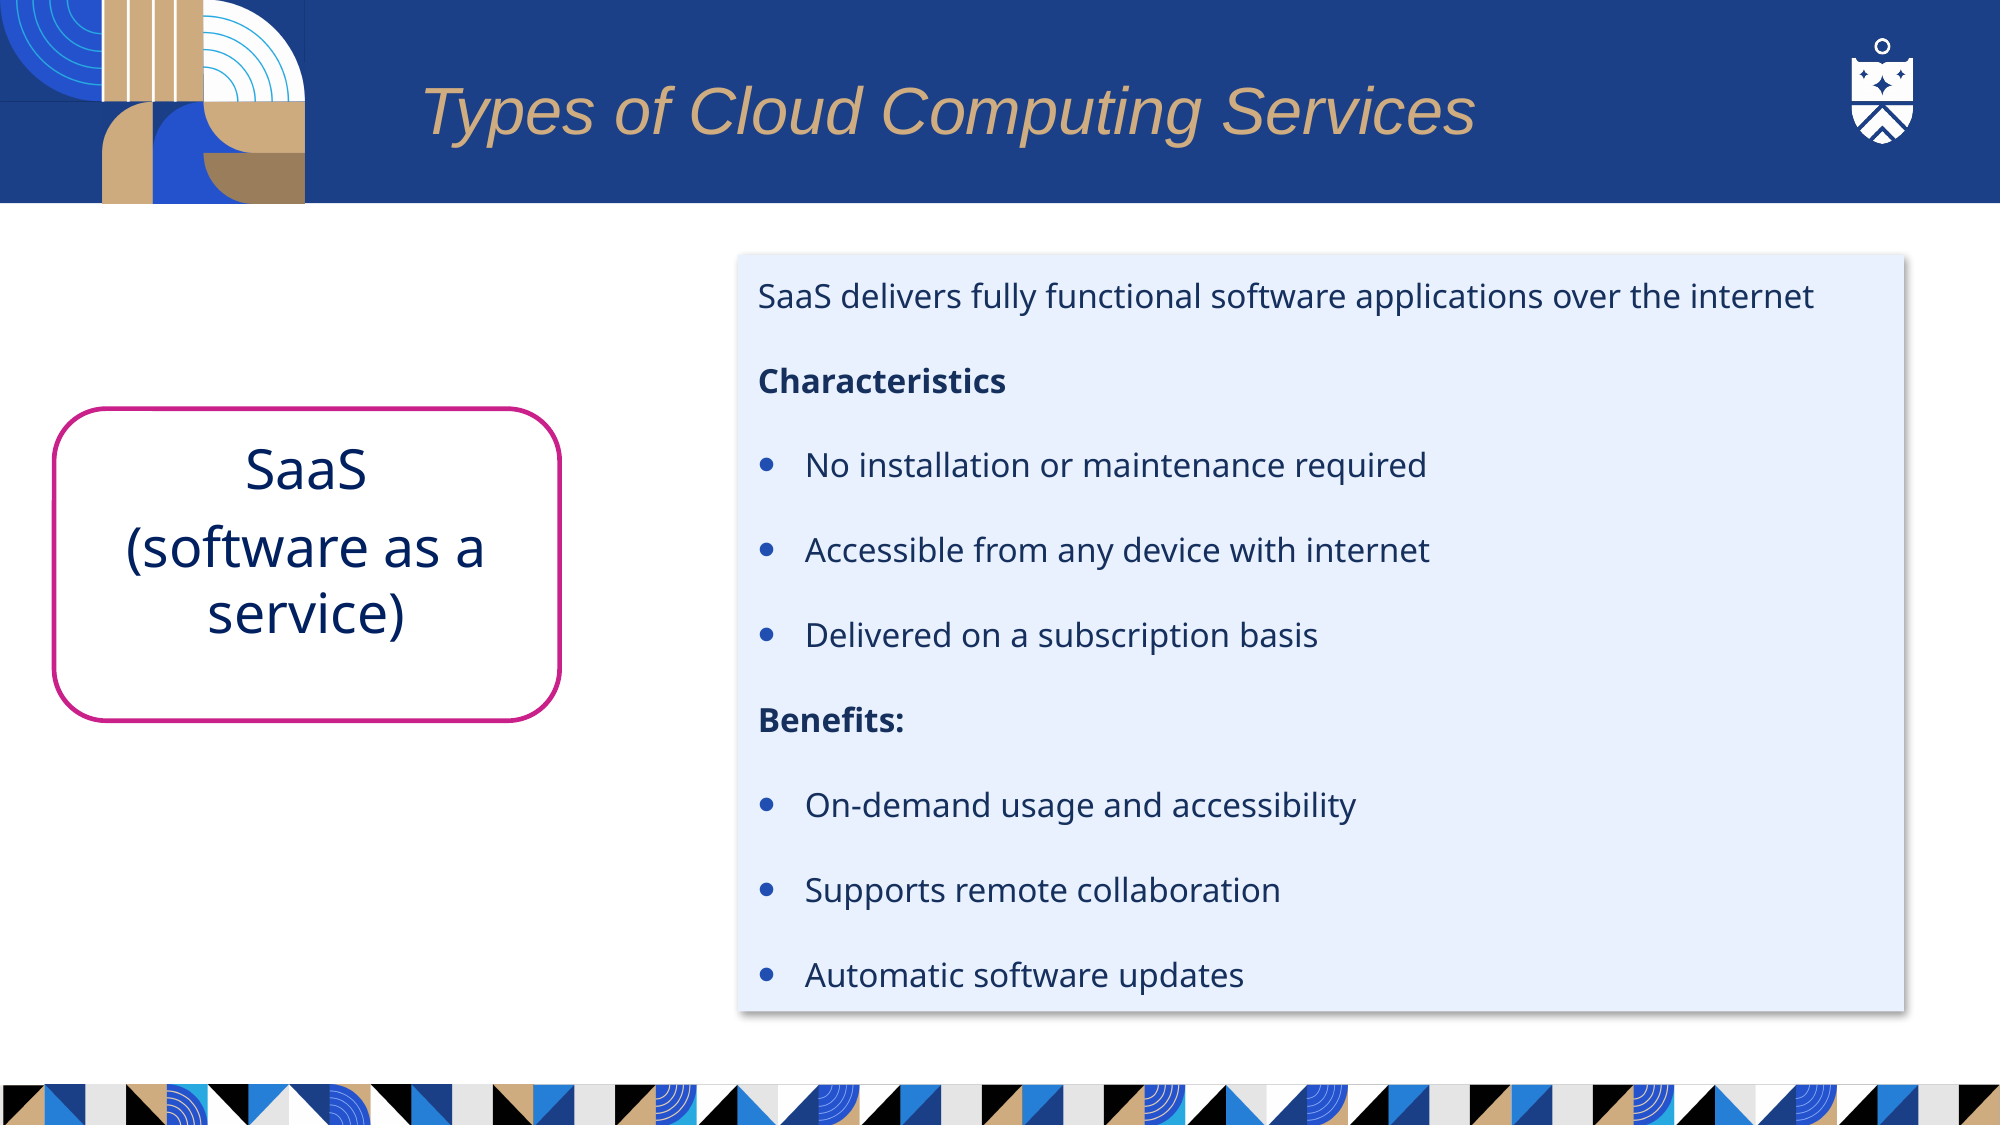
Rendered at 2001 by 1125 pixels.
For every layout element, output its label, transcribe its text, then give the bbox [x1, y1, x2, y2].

picture [44, 1084, 2000, 1125]
picture [1851, 38, 1933, 144]
text_box SaaS (software as a service) [52, 407, 562, 723]
title Types of Cloud Computing Services [419, 56, 1871, 169]
picture [0, 0, 305, 204]
text_box SaaS delivers fully functional software applications over the internet Characteristics No installation or maintenance required Accessible from any device with internet Delivered on a subscription basis Benefits: On-demand usage and accessibility Supports remote collaboration Automatic software updates [737, 254, 1904, 1012]
